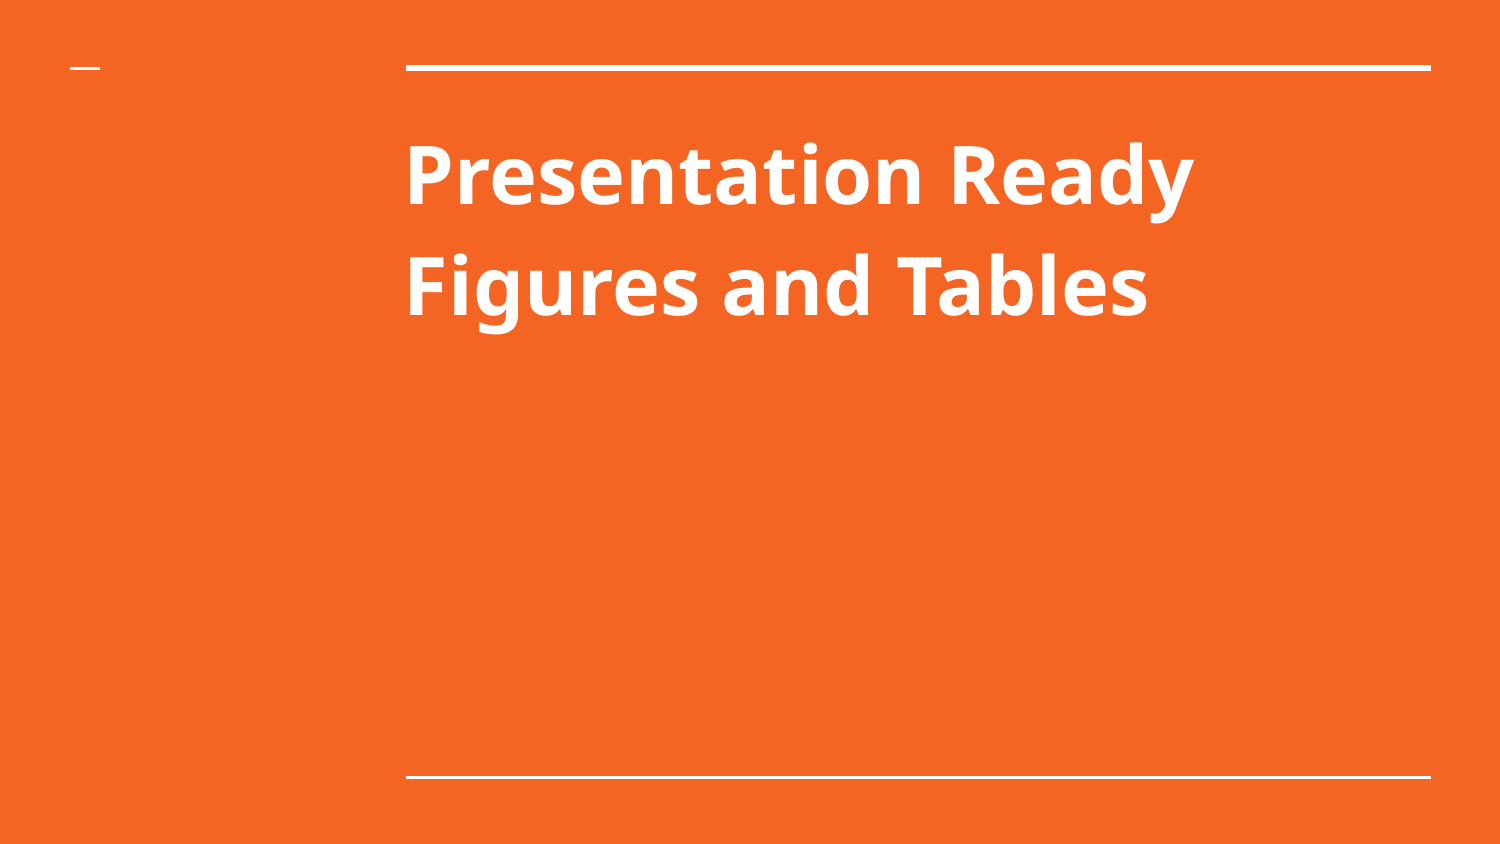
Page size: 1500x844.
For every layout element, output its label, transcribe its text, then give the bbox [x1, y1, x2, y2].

title Presentation Ready Figures and Tables [389, 103, 1428, 357]
